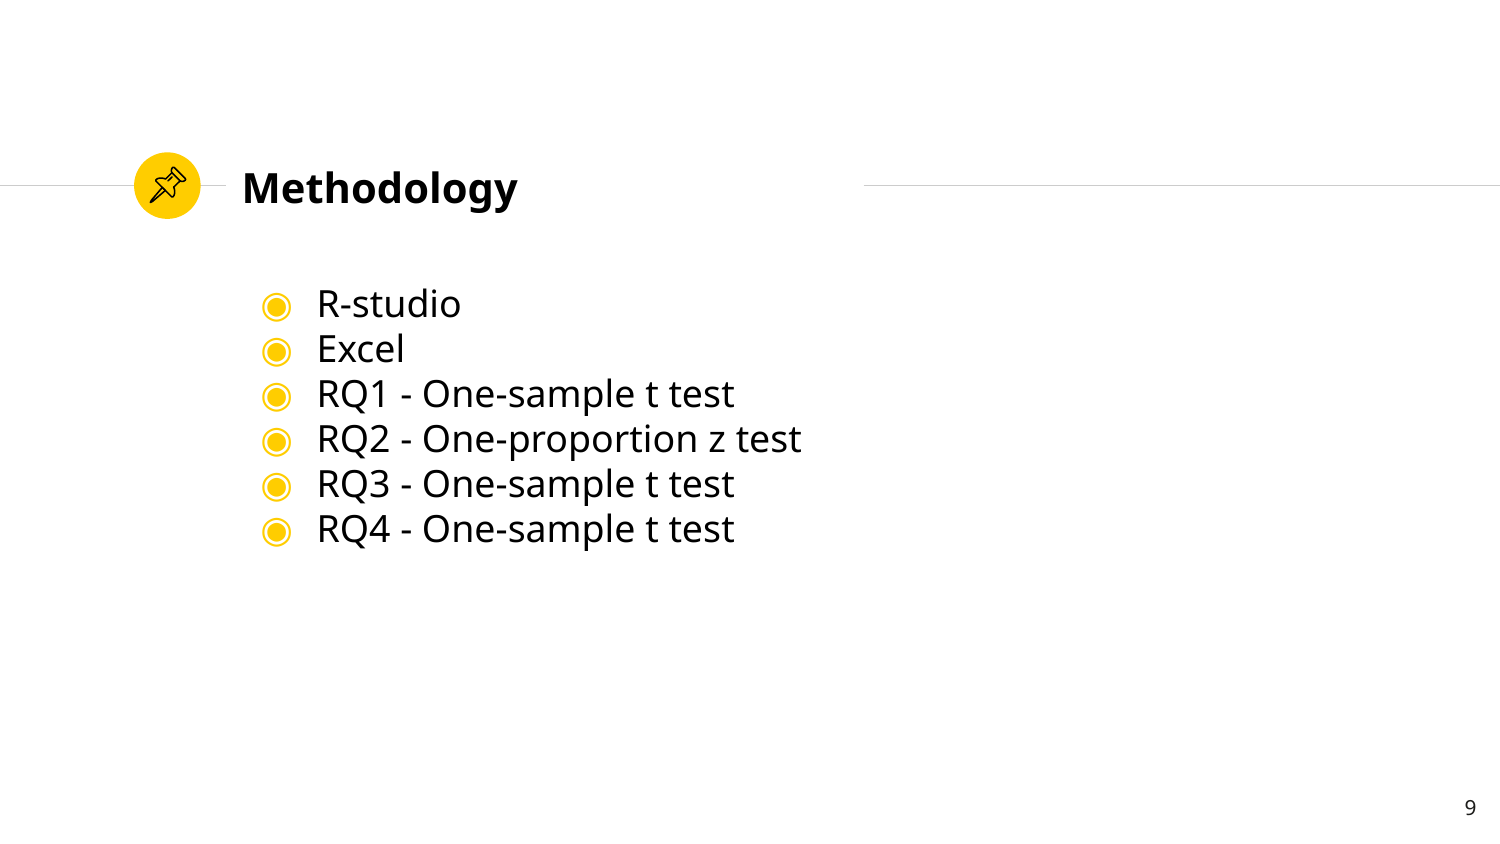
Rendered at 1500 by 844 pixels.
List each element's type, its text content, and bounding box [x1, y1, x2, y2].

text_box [150, 166, 186, 203]
list R-studio Excel RQ1 - One-sample t test RQ2 - One-proportion z test RQ3 - One-sample t test RQ4 - One-sample t test [226, 265, 1344, 776]
title Methodology [226, 151, 863, 223]
slide_number ‹#› [1401, 779, 1492, 844]
